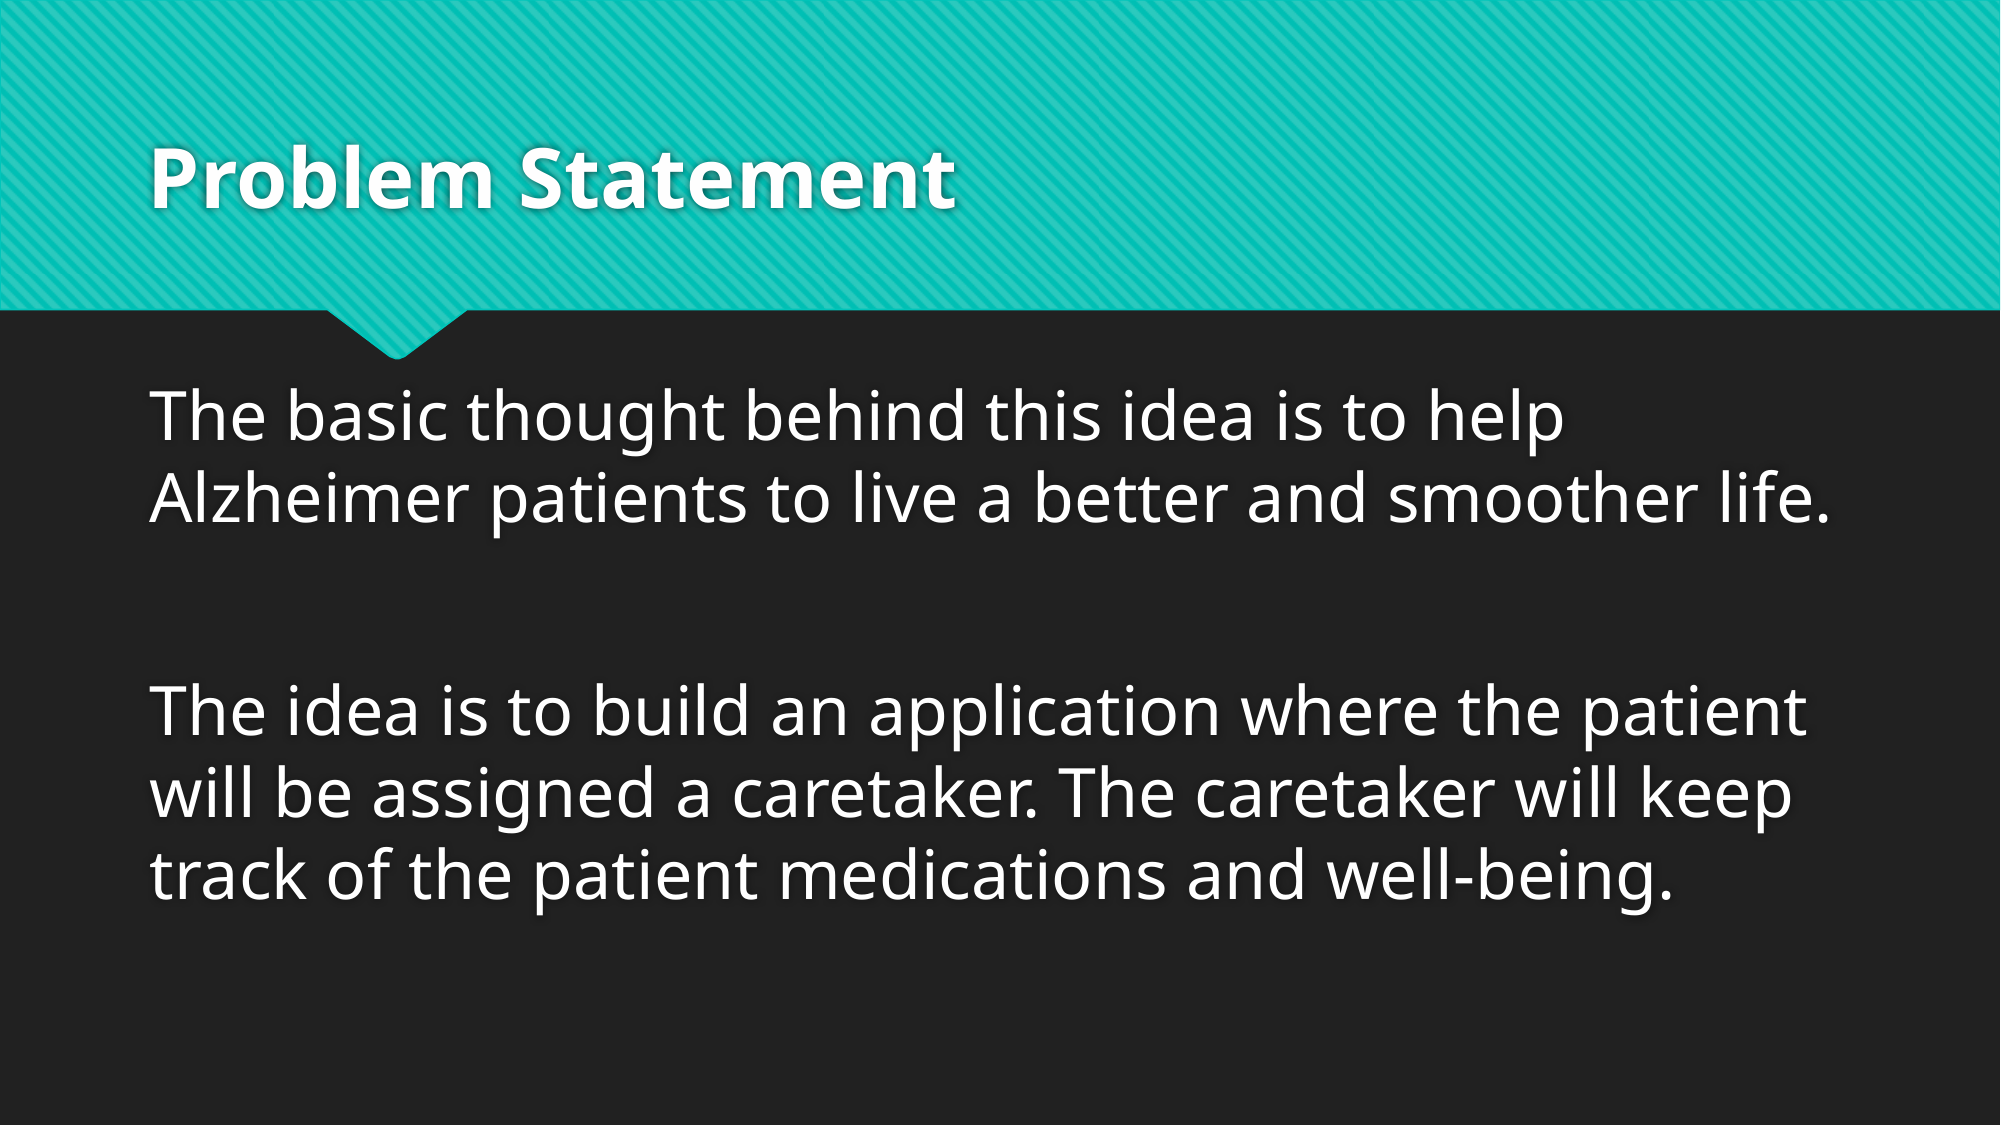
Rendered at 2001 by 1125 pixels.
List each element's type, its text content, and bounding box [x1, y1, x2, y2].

title Problem Statement [132, 73, 1868, 233]
list The basic thought behind this idea is to help Alzheimer patients to live a better and smoother life. The idea is to build an application where the patient will be assigned a caretaker. The caretaker will keep track of the patient medications and well-being. [134, 364, 1866, 962]
